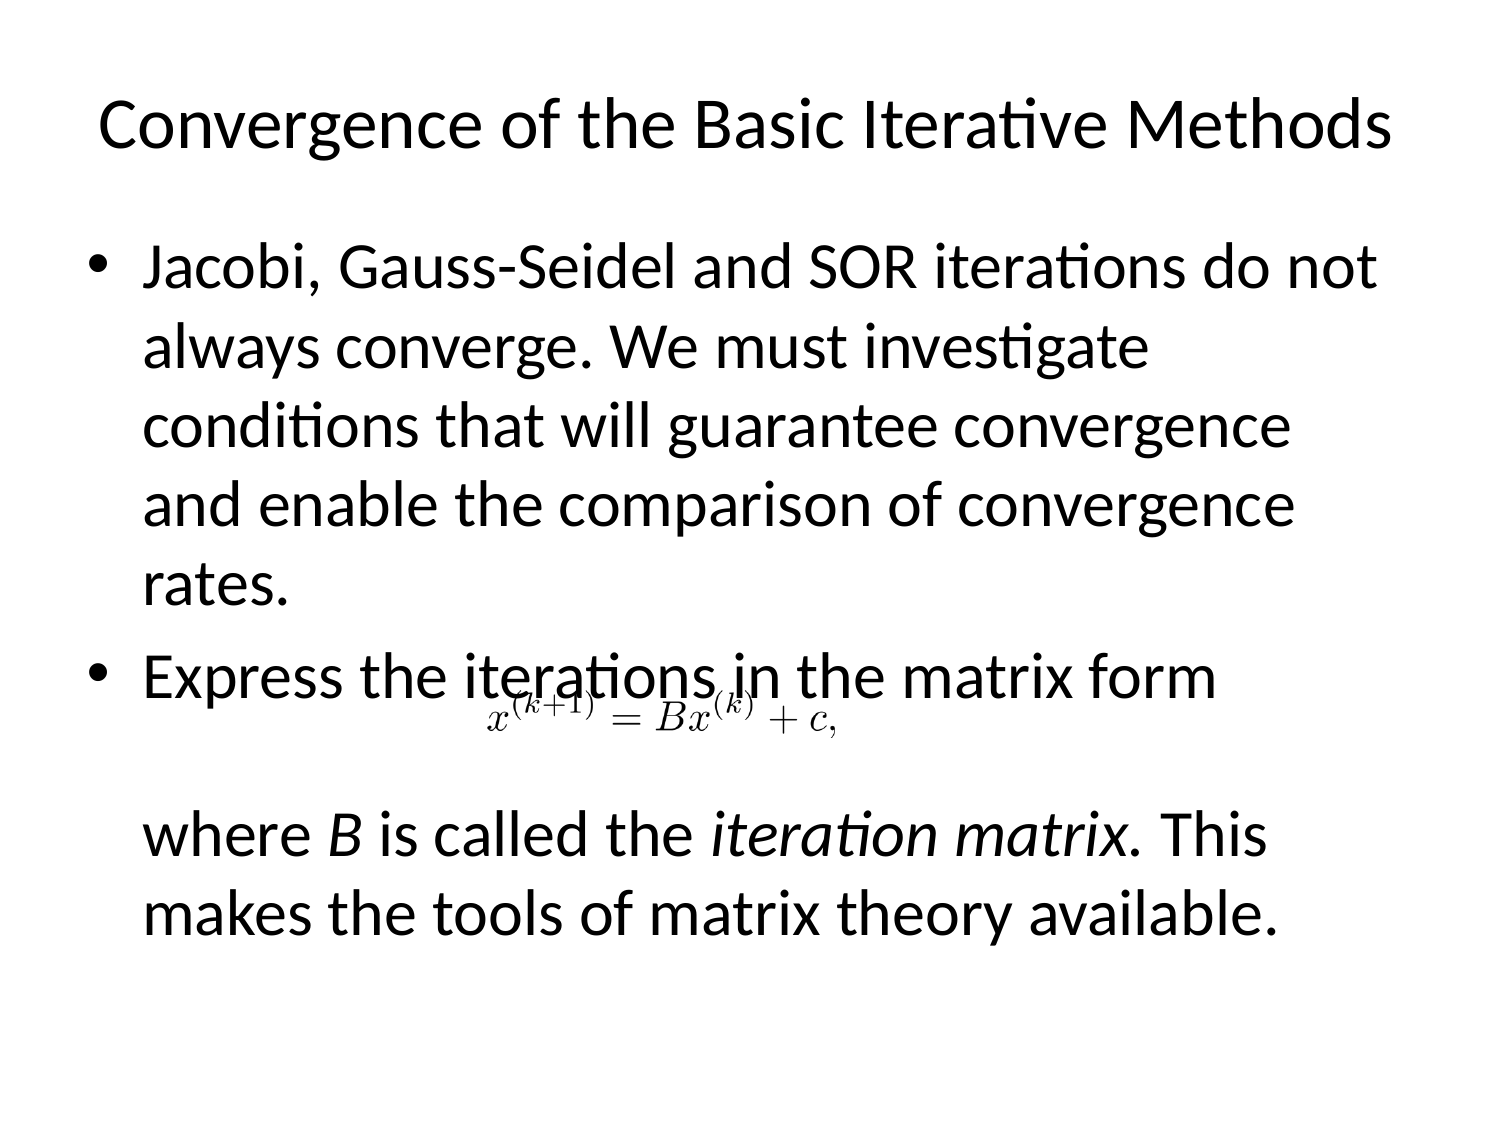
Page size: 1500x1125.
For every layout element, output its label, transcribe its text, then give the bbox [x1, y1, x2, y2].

list Jacobi, Gauss-Seidel and SOR iterations do not always converge. We must investigate conditions that will guarantee convergence and enable the comparison of convergence rates. Express the iterations in the matrix form where B is called the iteration matrix. This makes the tools of matrix theory available. [71, 215, 1422, 958]
title Convergence of the Basic Iterative Methods [71, 24, 1422, 213]
picture [487, 689, 835, 738]
